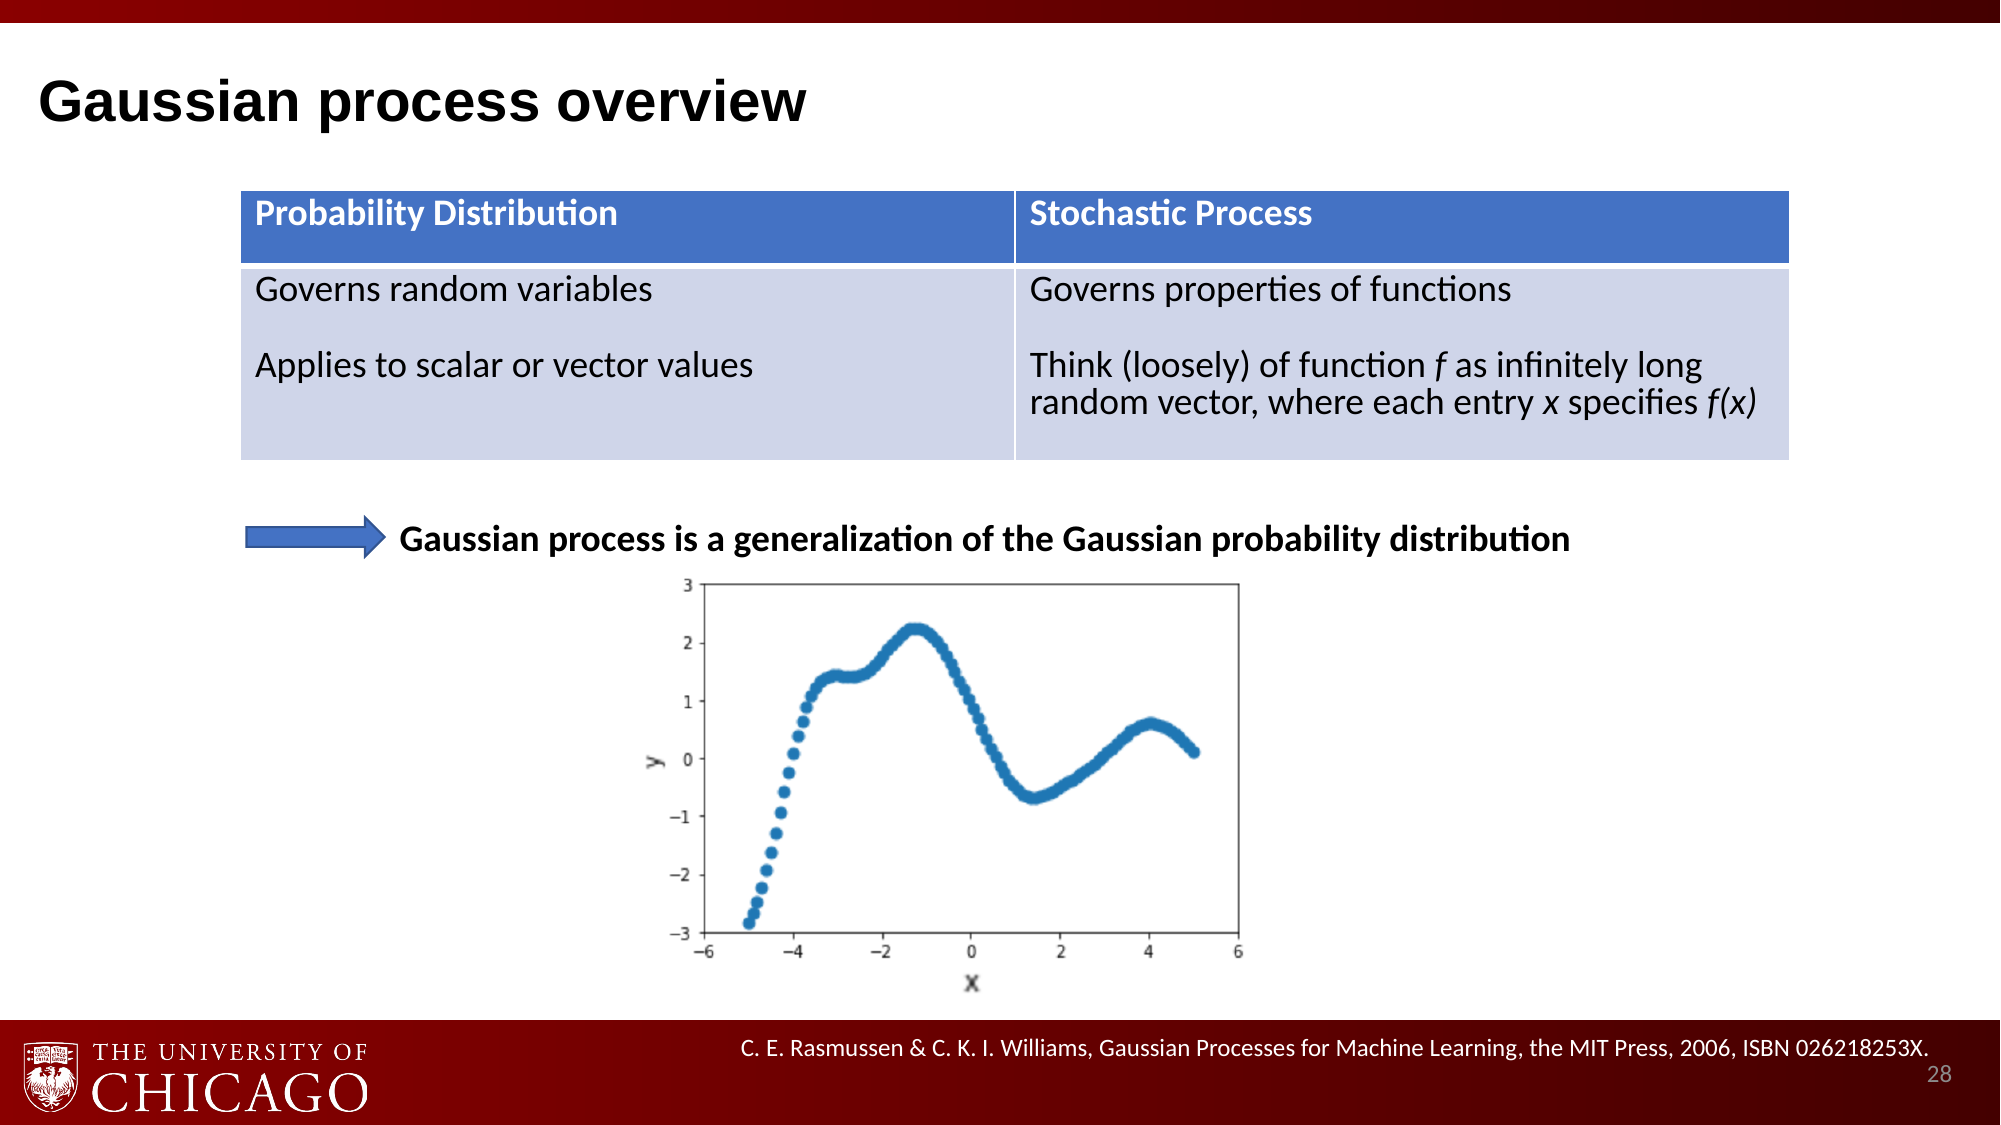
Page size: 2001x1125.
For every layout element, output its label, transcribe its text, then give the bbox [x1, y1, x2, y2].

picture [23, 1042, 367, 1112]
table_cell Governs random variables Applies to scalar or vector values [241, 269, 1014, 460]
table_header Probability Distribution [241, 191, 1014, 263]
text_box [0, 0, 2000, 23]
table_header Stochastic Process [1016, 191, 1789, 263]
table_cell Governs properties of functions Think (loosely) of function f as infinitely long random vector, where each entry x specifies f(x) [1016, 269, 1789, 460]
picture [635, 572, 1254, 1002]
text_box Gaussian process overview [23, 55, 1704, 141]
slide_number 28 [1517, 1042, 1968, 1103]
text_box [0, 1020, 2000, 1125]
text_box Gaussian process is a generalization of the Gaussian probability distribution [384, 506, 1592, 567]
text_box C. E. Rasmussen & C. K. I. Williams, Gaussian Processes for Machine Learning, the MIT Press, 2006, ISBN 026218253X. [726, 1024, 1959, 1069]
text_box [245, 514, 387, 560]
